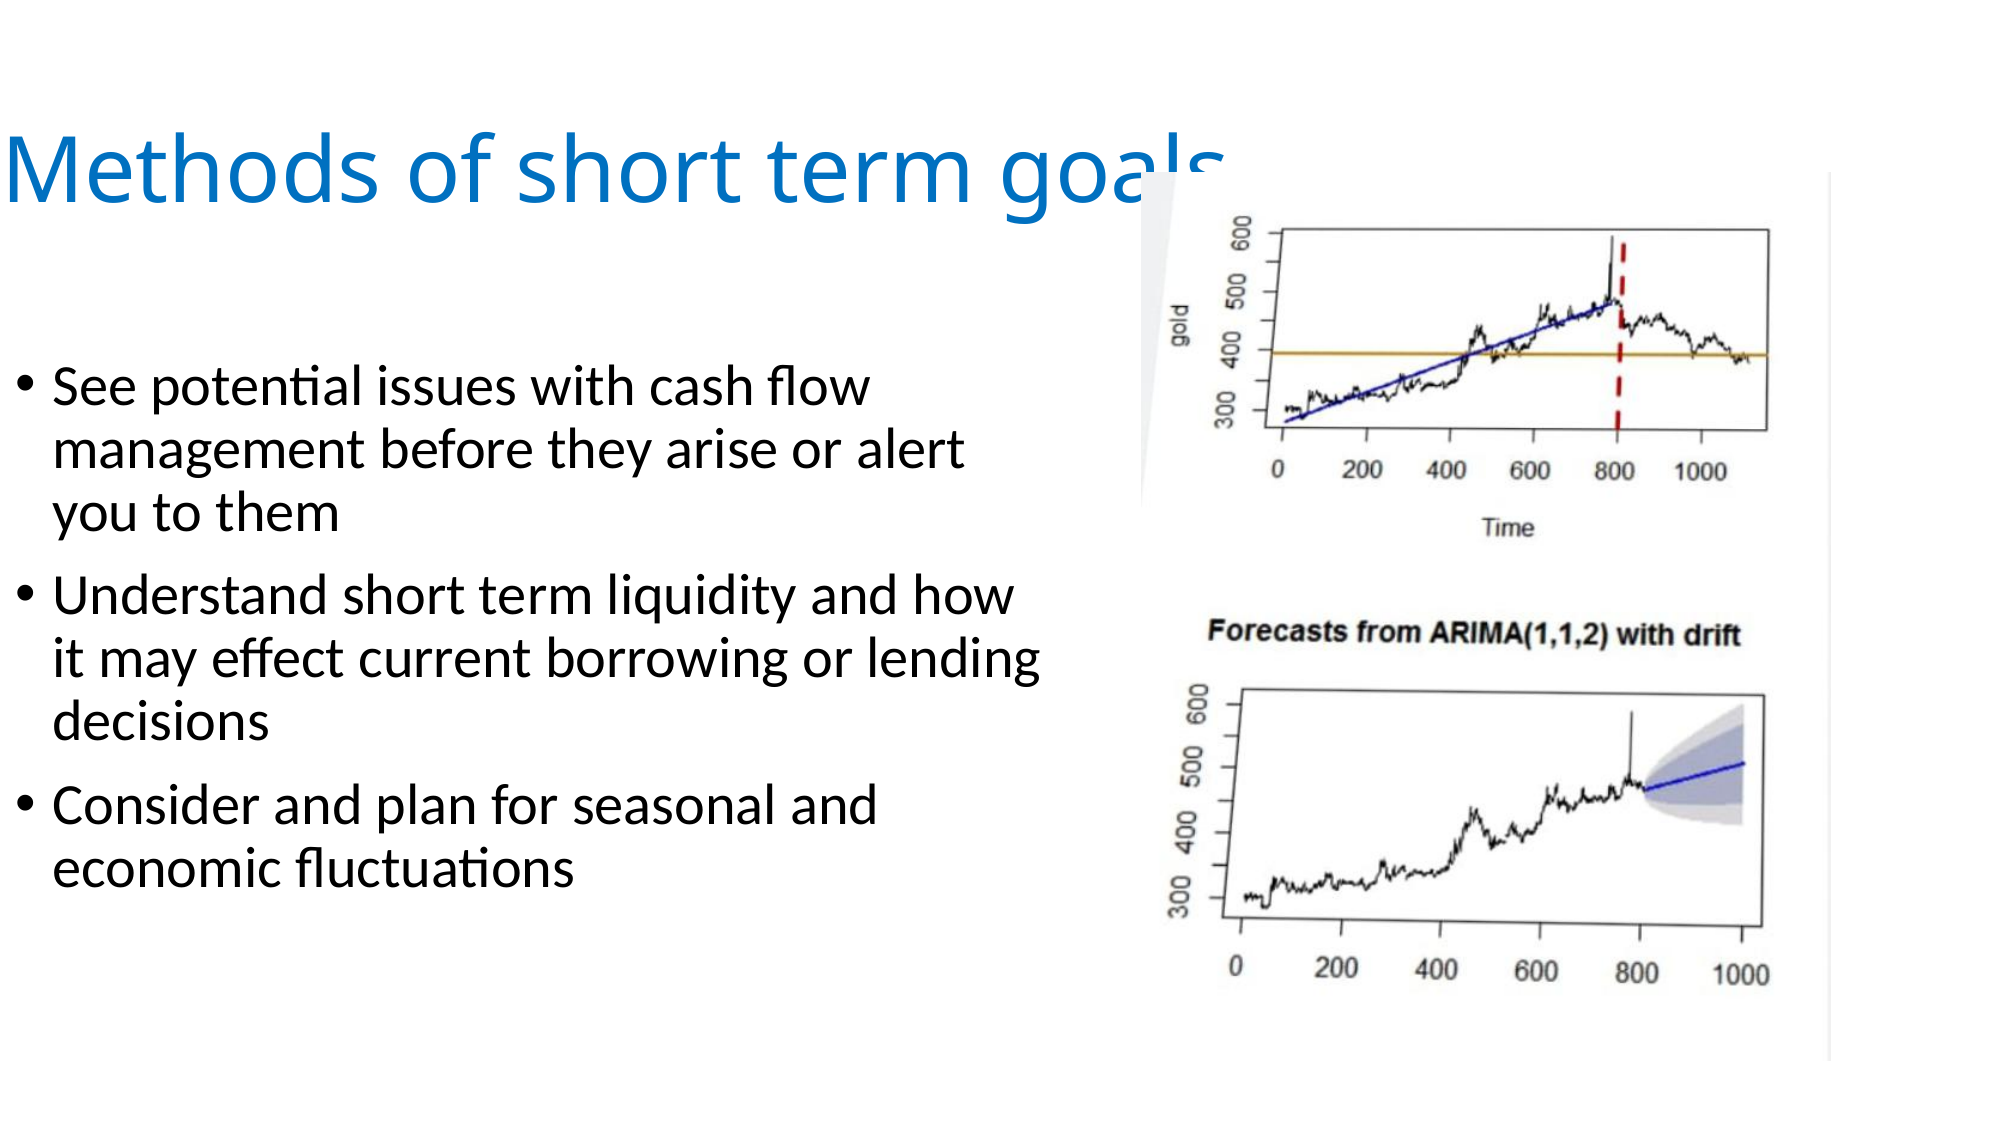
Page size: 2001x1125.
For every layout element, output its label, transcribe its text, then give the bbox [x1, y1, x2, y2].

picture [1141, 172, 1831, 1062]
list See potential issues with cash flow management before they arise or alert you to them Understand short term liquidity and how it may effect current borrowing or lending decisions Consider and plan for seasonal and economic fluctuations [0, 347, 1067, 1062]
title Methods of short term goals [0, 63, 1711, 282]
